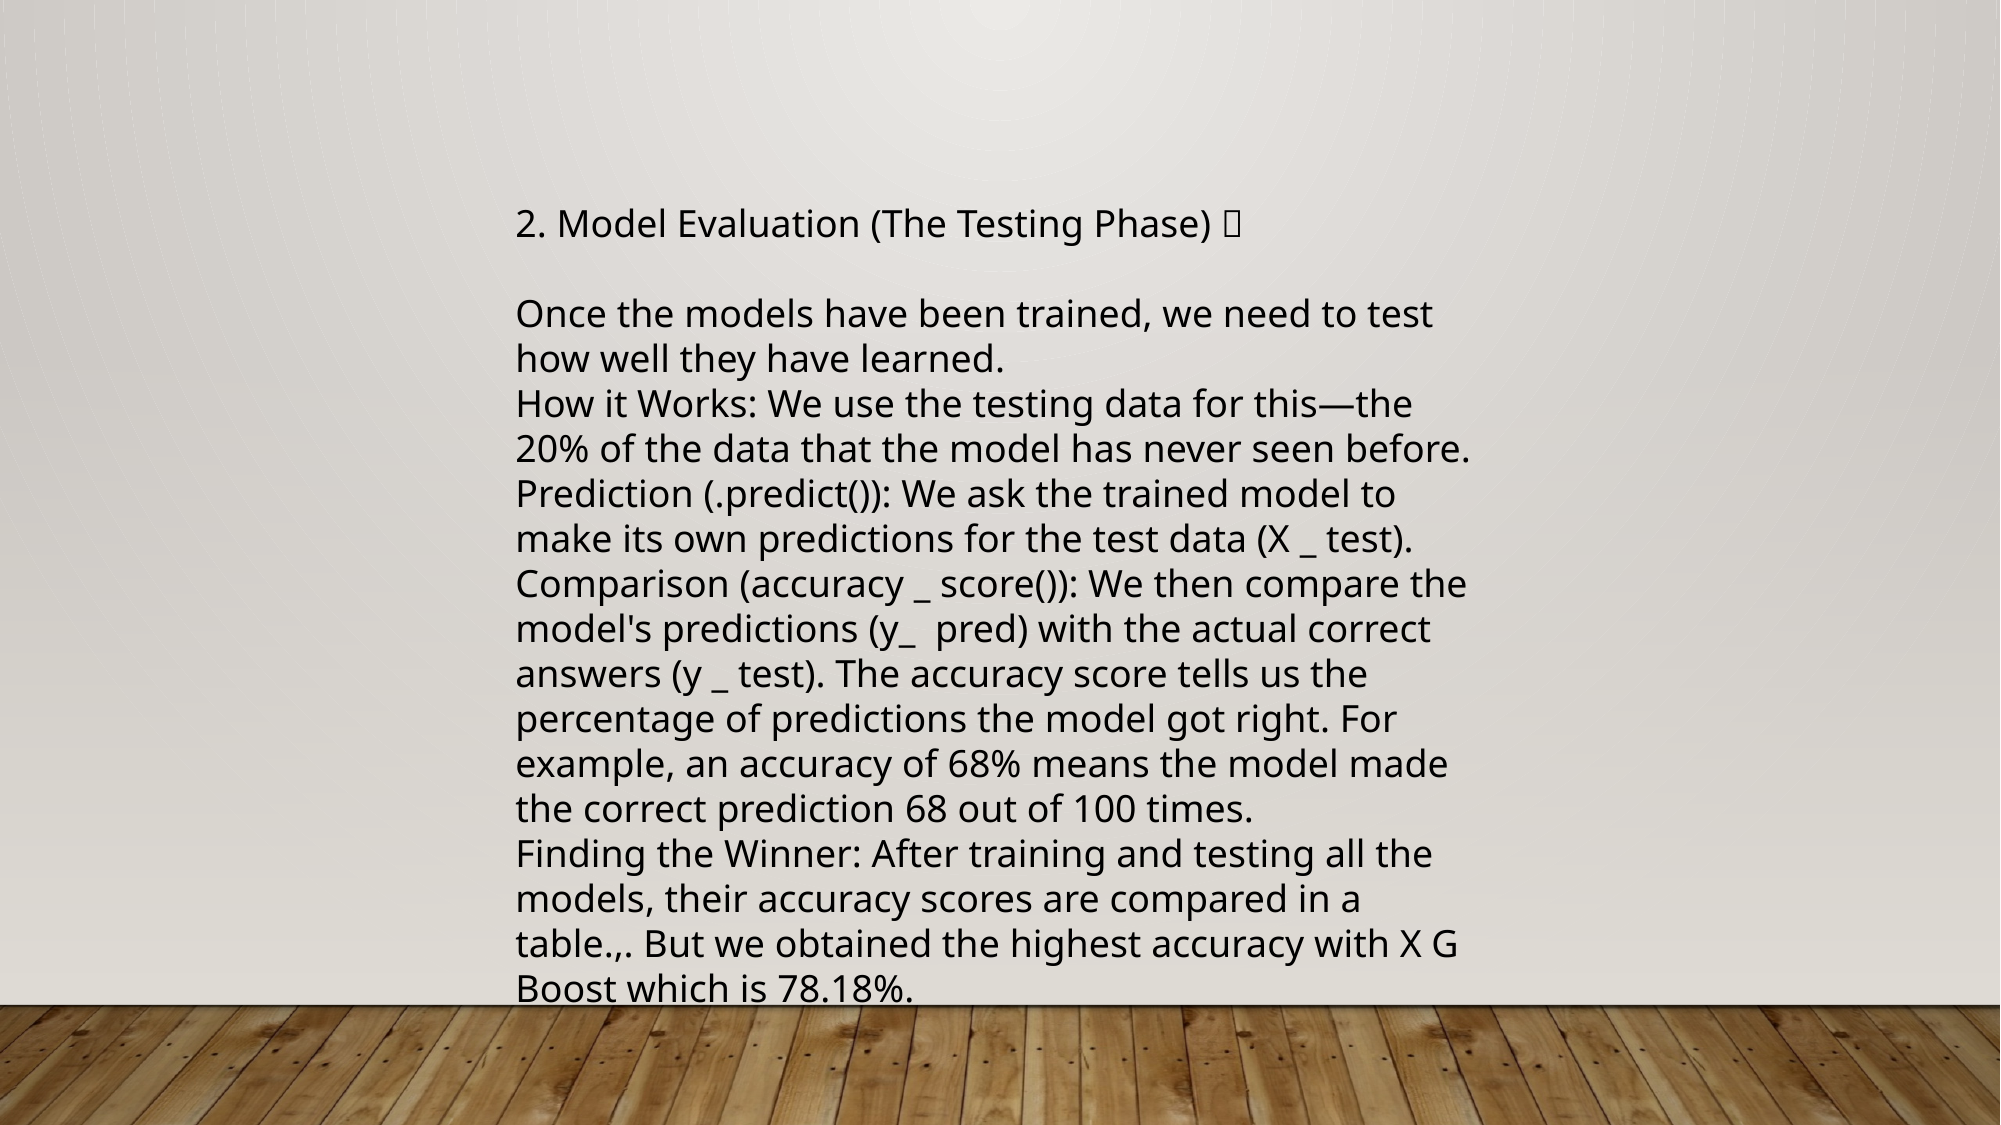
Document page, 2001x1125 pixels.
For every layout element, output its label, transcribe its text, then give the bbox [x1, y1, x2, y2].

picture [0, 1005, 2000, 1125]
text_box 2. Model Evaluation (The Testing Phase) 📝 Once the models have been trained, we need to test how well they have learned. How it Works: We use the testing data for this—the 20% of the data that the model has never seen before. Prediction (.predict()): We ask the trained model to make its own predictions for the test data (X _ test). Comparison (accuracy _ score()): We then compare the model's predictions (y_ pred) with the actual correct answers (y _ test). The accuracy score tells us the percentage of predictions the model got right. For example, an accuracy of 68% means the model made the correct prediction 68 out of 100 times. Finding the Winner: After training and testing all the models, their accuracy scores are compared in a table.,. But we obtained the highest accuracy with X G Boost which is 78.18%. [500, 192, 1502, 1063]
